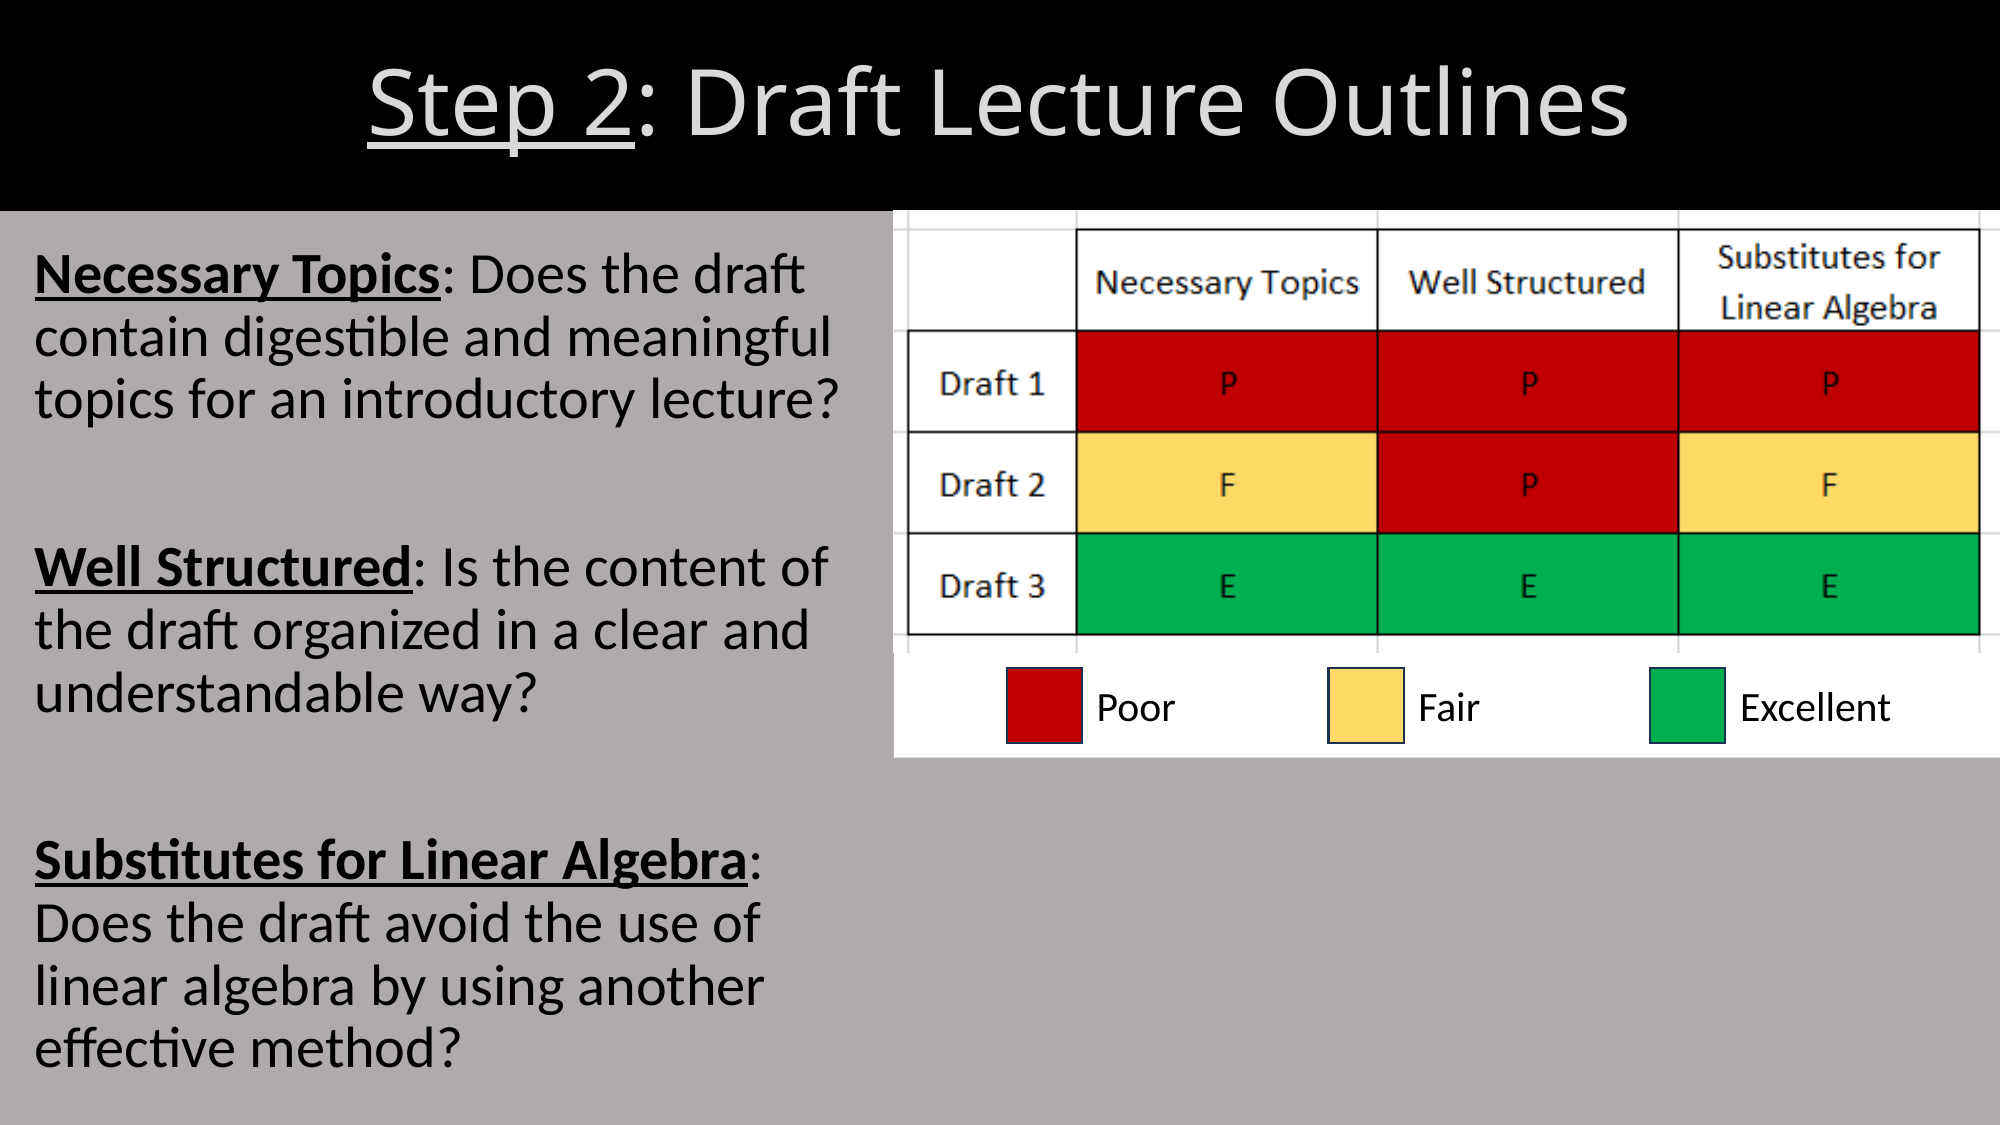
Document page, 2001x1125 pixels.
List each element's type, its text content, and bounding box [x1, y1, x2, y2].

text_box Step 2: Draft Lecture Outlines [0, 0, 2000, 211]
list Necessary Topics: Does the draft contain digestible and meaningful topics for an introductory lecture? Well Structured: Is the content of the draft organized in a clear and understandable way? Substitutes for Linear Algebra: Does the draft avoid the use of linear algebra by using another effective method? [19, 235, 894, 1125]
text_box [893, 210, 2000, 758]
